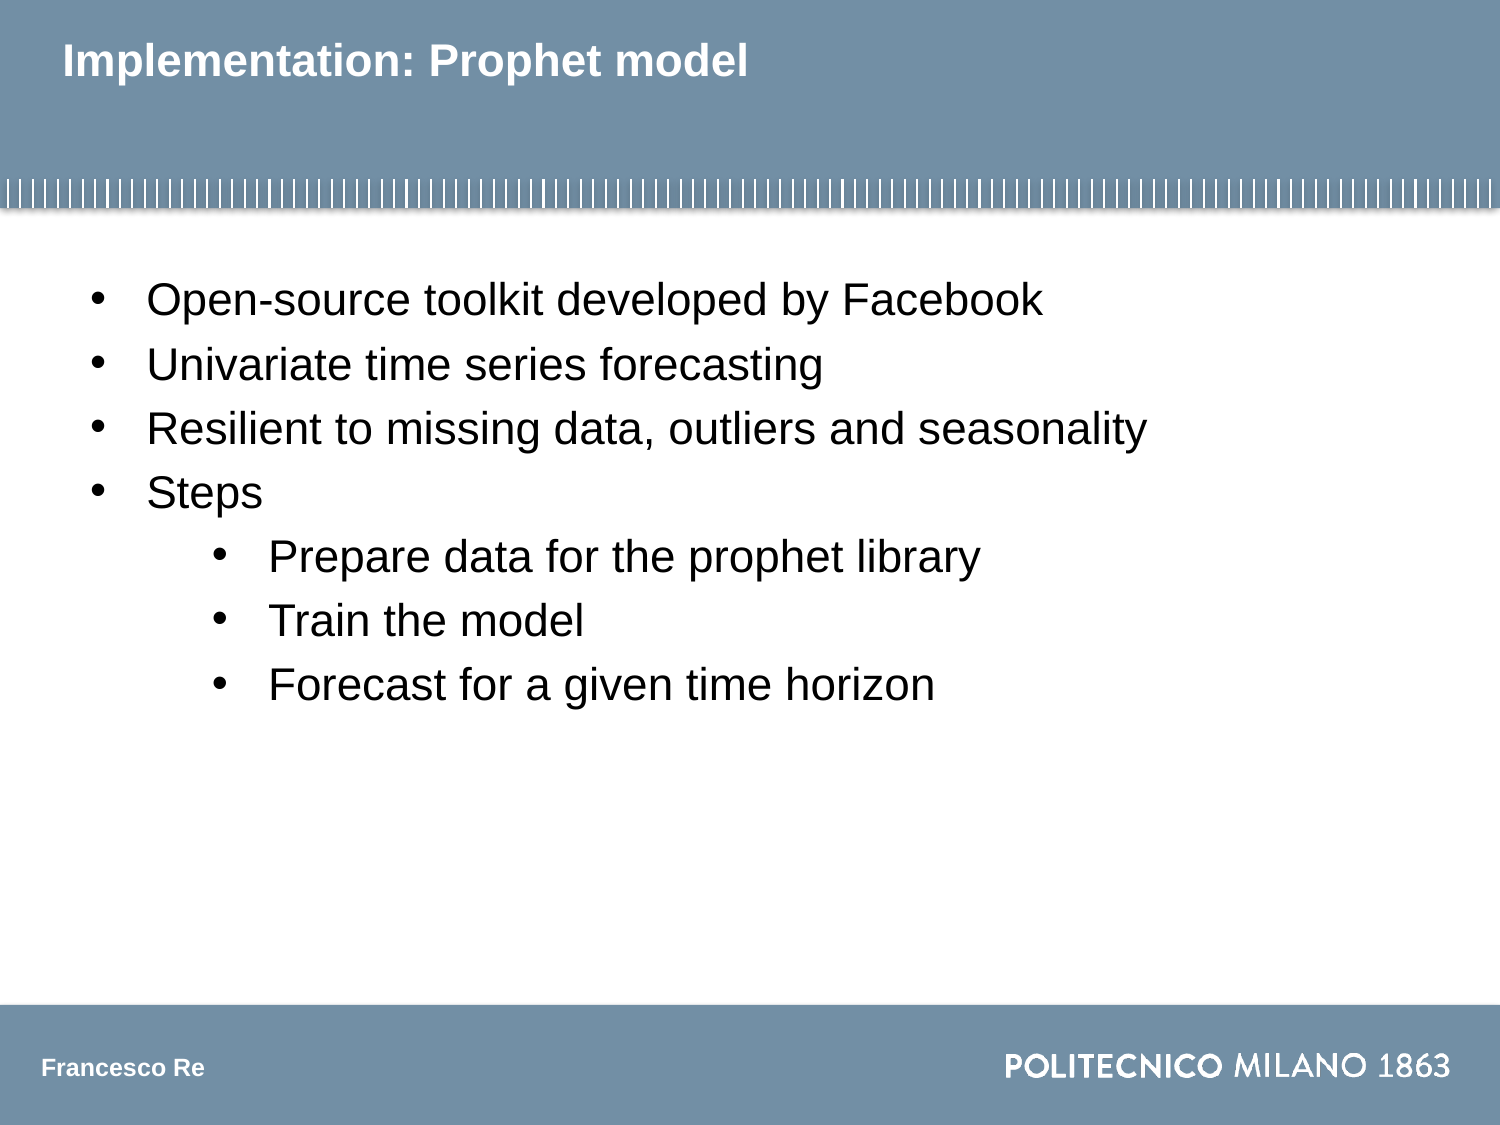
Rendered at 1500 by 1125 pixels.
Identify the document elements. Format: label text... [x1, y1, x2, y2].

title Implementation: Prophet model [47, 22, 1455, 161]
picture [999, 1041, 1456, 1089]
list Open-source toolkit developed by Facebook Univariate time series forecasting Resilient to missing data, outliers and seasonality Steps Prepare data for the prophet library Train the model Forecast for a given time horizon [75, 262, 1441, 1005]
